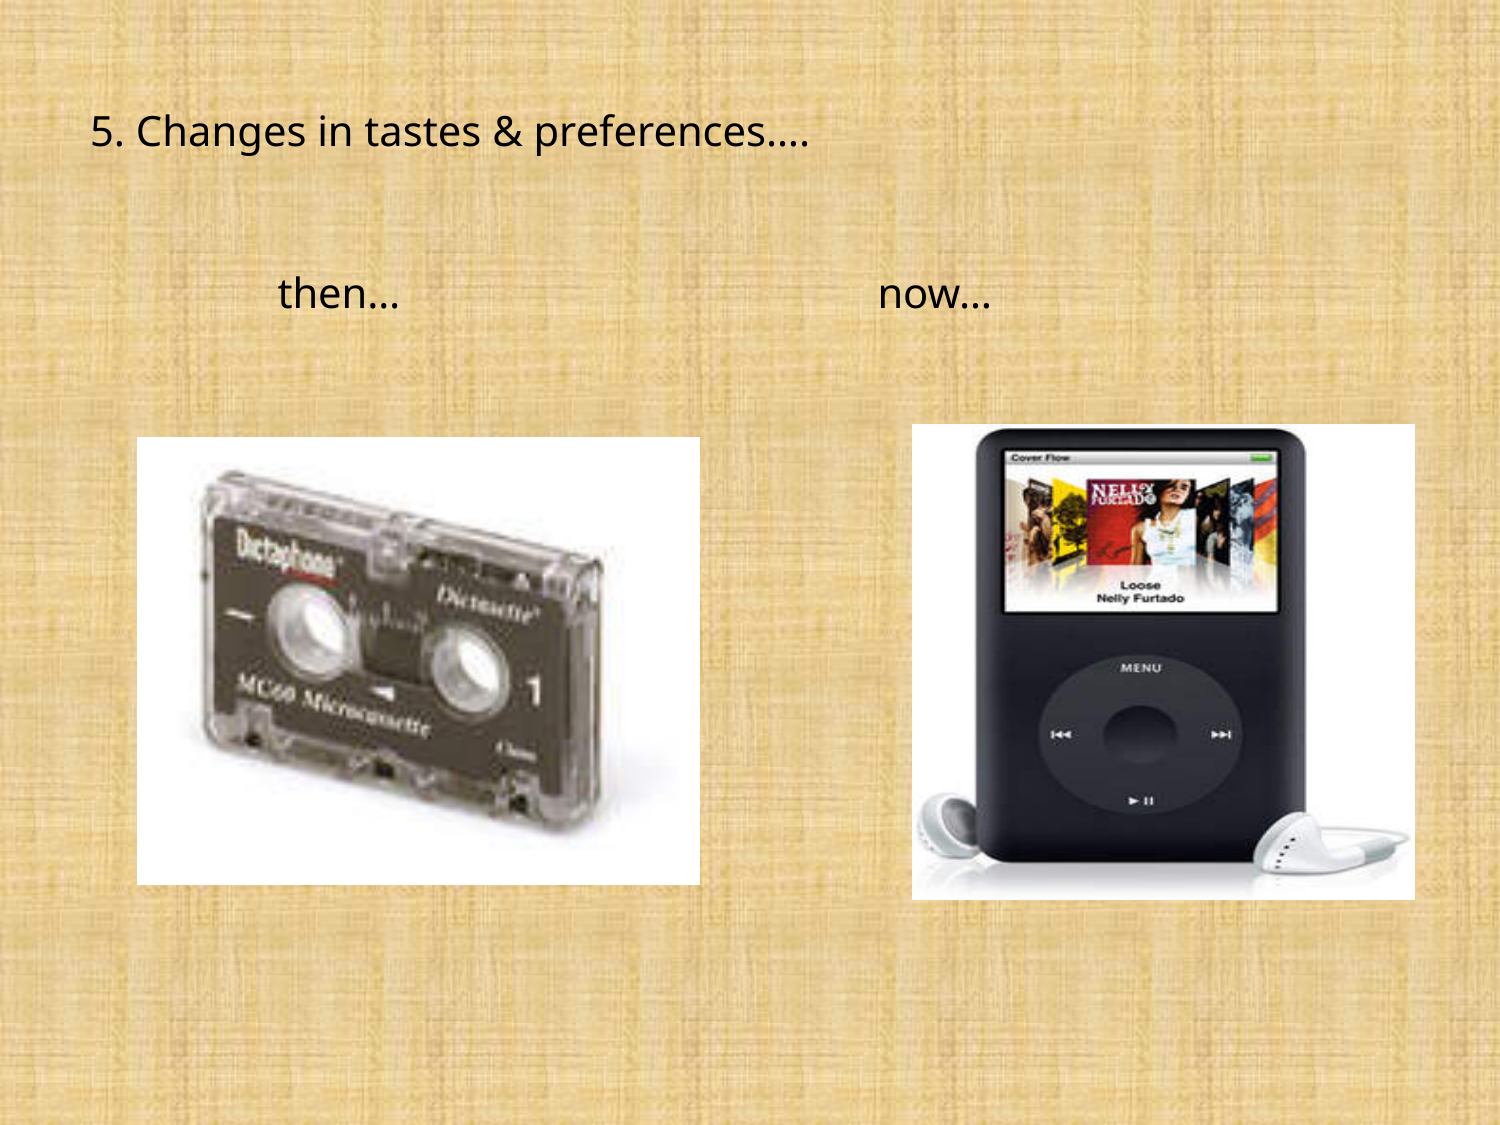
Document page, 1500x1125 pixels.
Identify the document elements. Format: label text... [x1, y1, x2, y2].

list 5. Changes in tastes & preferences…. then… now… [75, 87, 1463, 1043]
picture [0, 0, 1500, 1125]
